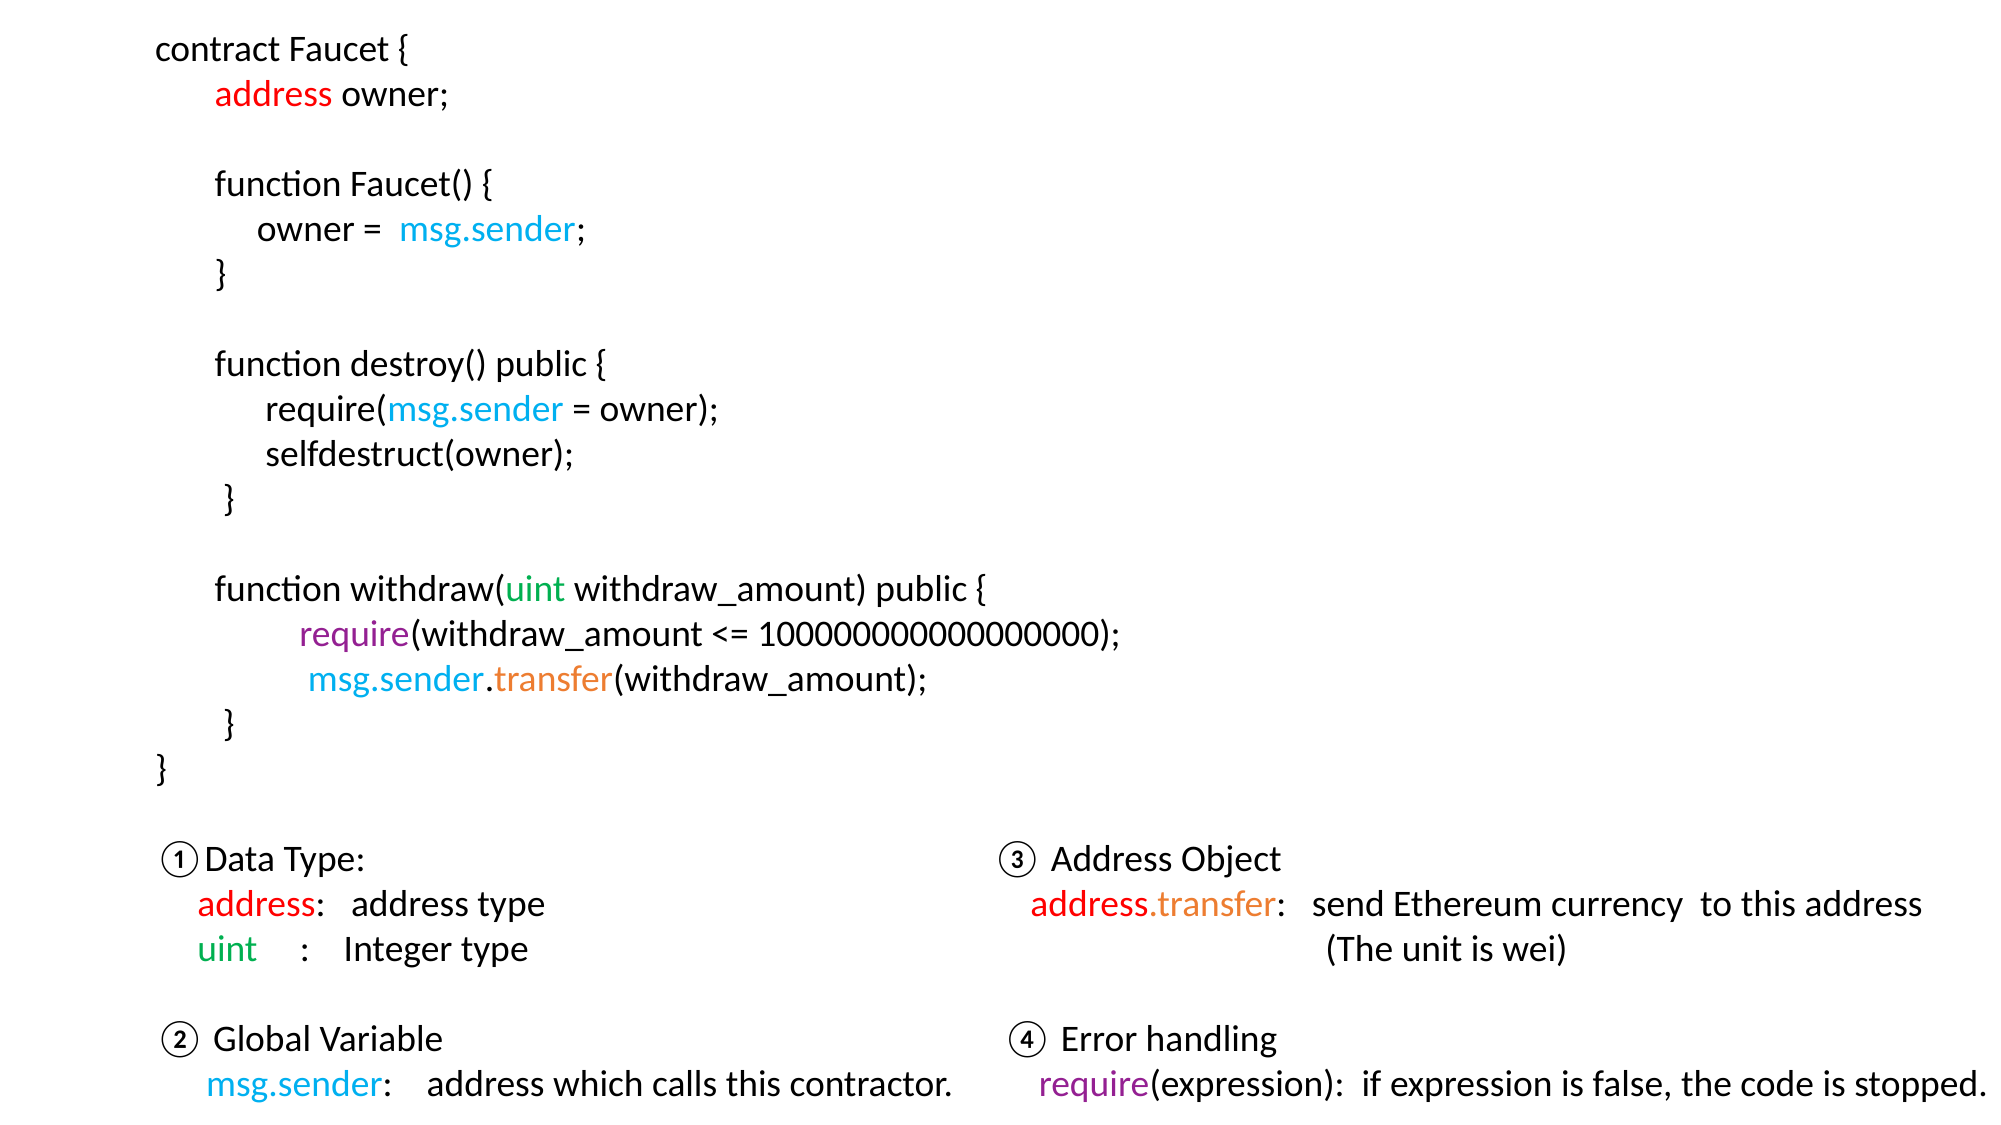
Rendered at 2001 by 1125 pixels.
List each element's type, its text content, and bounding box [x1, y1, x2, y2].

text_box contract Faucet { address owner; function Faucet() { owner = msg.sender; } function destroy() public { require(msg.sender = owner); selfdestruct(owner); } function withdraw(uint withdraw_amount) public { require(withdraw_amount <= 100000000000000000); msg.sender.transfer(withdraw_amount); } } ①Data Type: ③ Address Object address: address type address.transfer: send Ethereum currency to this address uint : Integer type (The unit is wei) ② Global Variable ④ Error handling msg.sender: address which calls this contractor. require(expression): if expression is false, the code is stopped. [140, 16, 2000, 1125]
